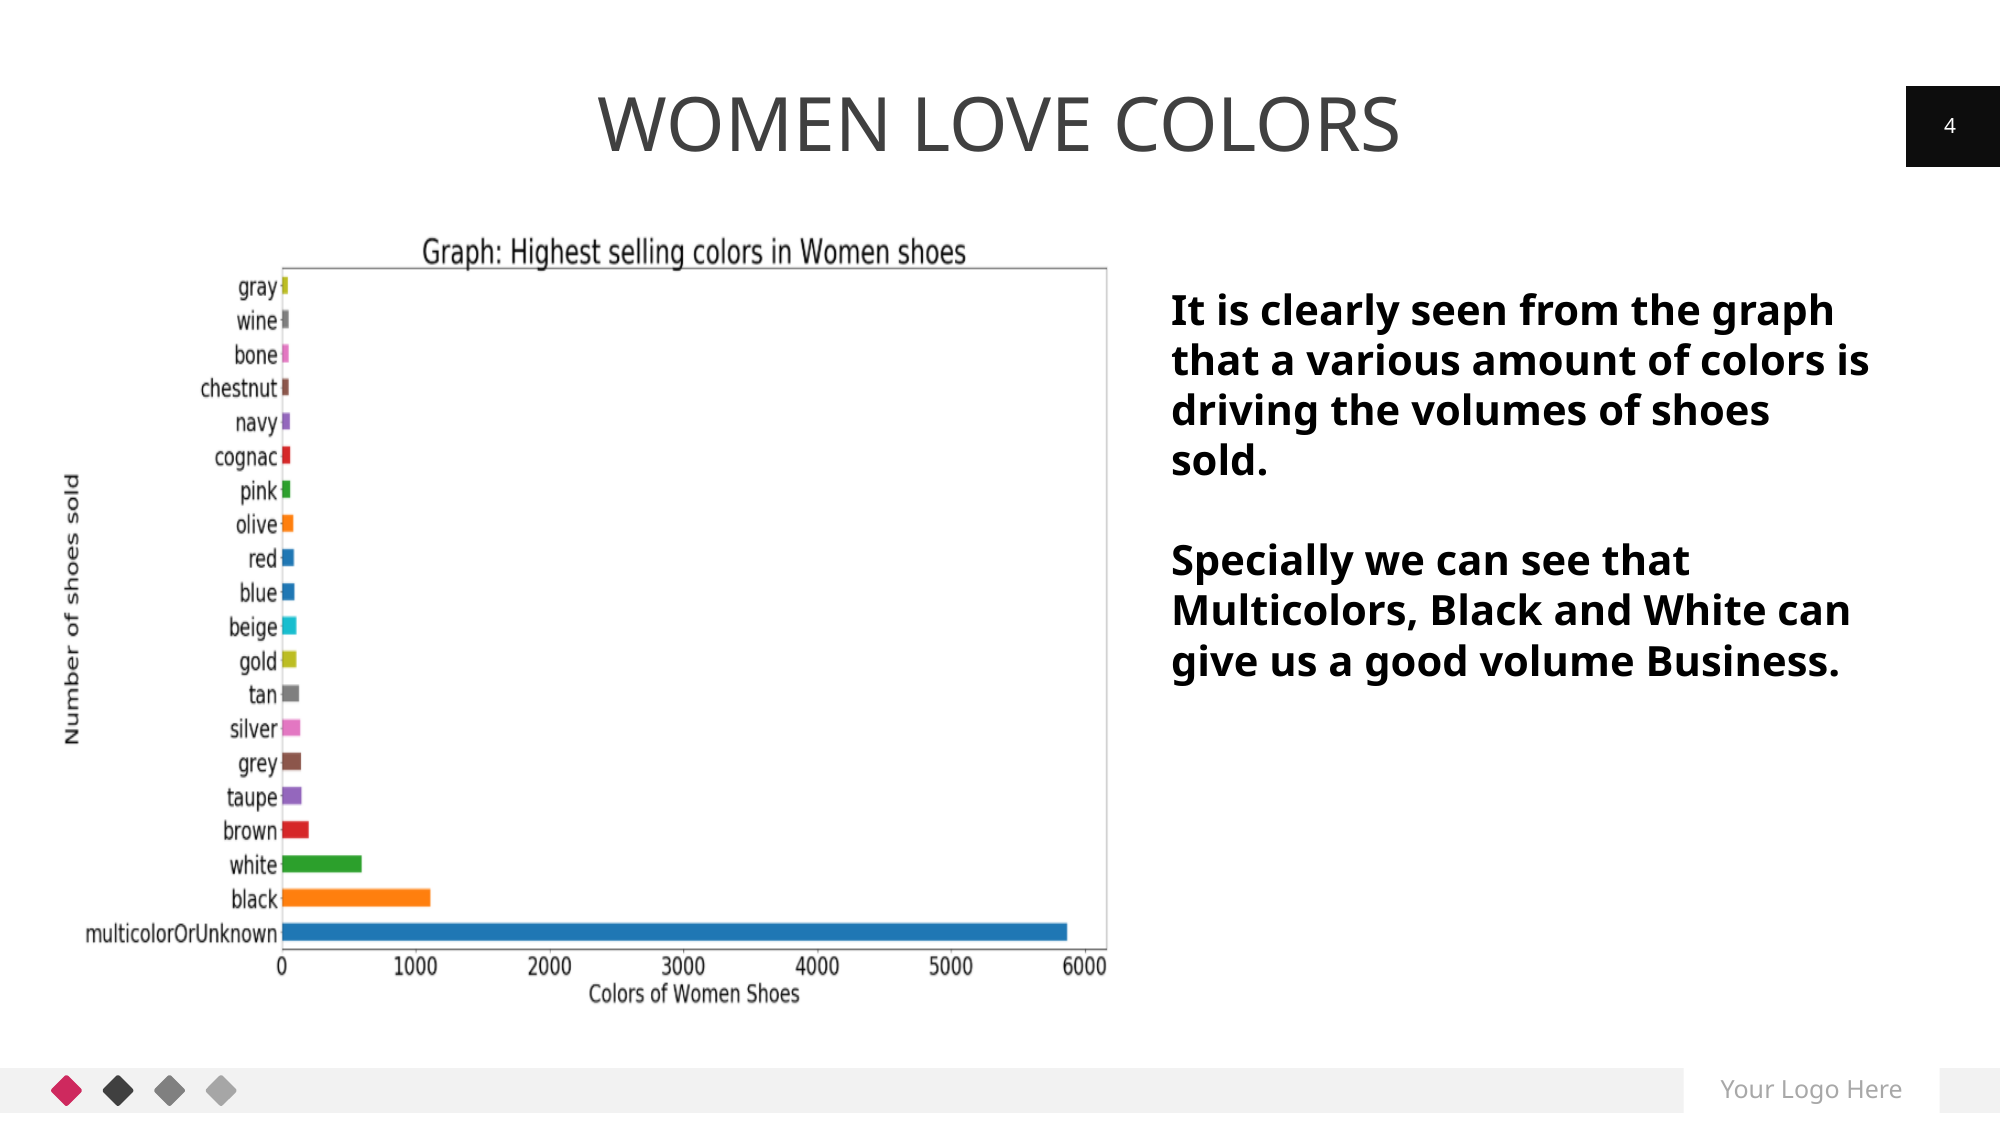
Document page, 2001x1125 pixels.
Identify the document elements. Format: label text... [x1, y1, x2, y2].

text_box It is clearly seen from the graph that a various amount of colors is driving the volumes of shoes sold. Specially we can see that Multicolors, Black and White can give us a good volume Business. [1156, 276, 1887, 692]
chart [38, 212, 1129, 1039]
footer Your Logo Here [1683, 1067, 1940, 1114]
slide_number 4 [1915, 96, 1985, 157]
title Women love colors [137, 86, 1863, 169]
